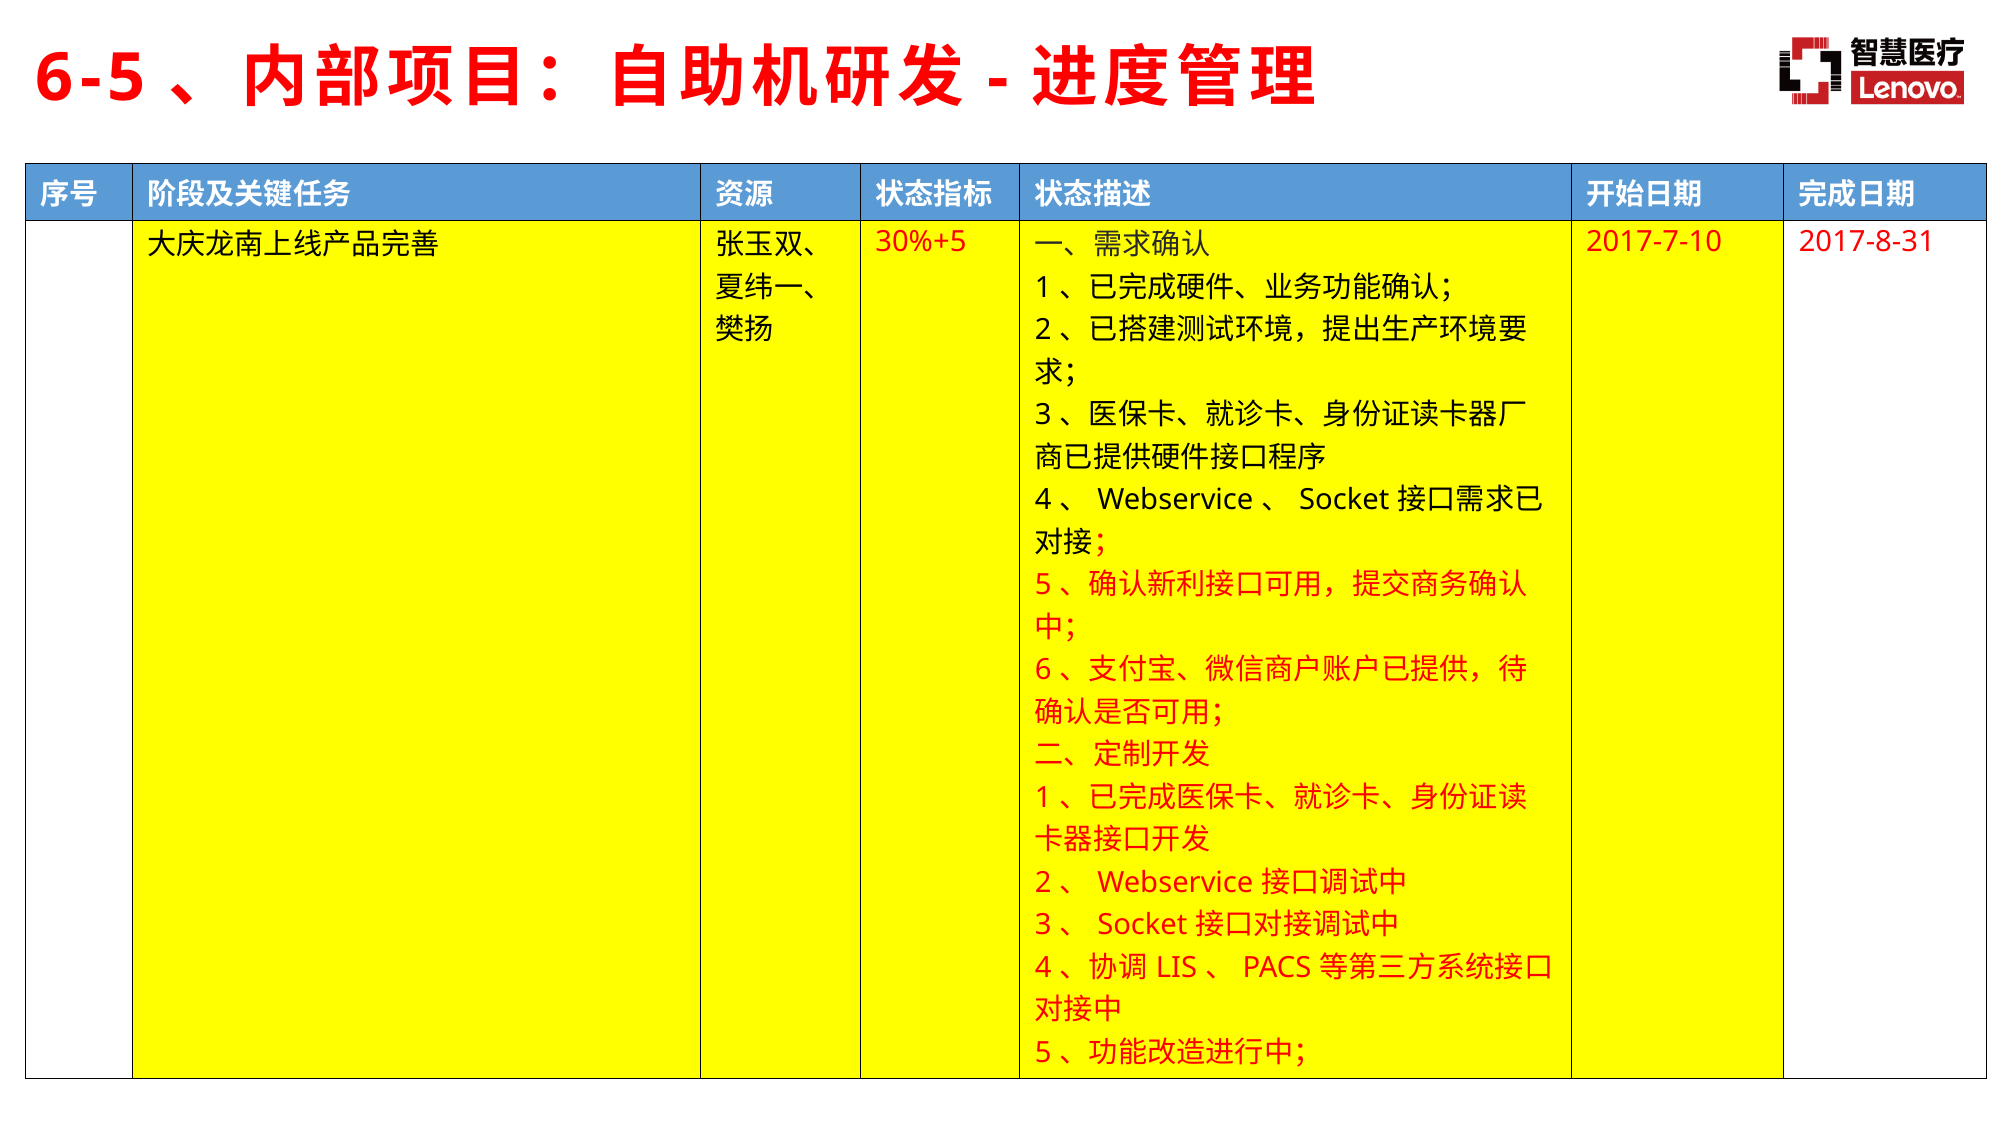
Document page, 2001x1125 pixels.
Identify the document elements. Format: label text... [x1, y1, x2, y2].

table_header 完成日期 [1784, 164, 1986, 220]
table_header 5 [26, 221, 132, 1078]
table_header 序号 [26, 164, 132, 220]
table_header 一、需求确认 1、已完成硬件、业务功能确认； 2、已搭建测试环境，提出生产环境要求； 3、医保卡、就诊卡、身份证读卡器厂商已提供硬件接口程序 4、Webservice、Socket接口需求已对接； 5、确认新利接口可用，提交商务确认中； 6、支付宝、微信商户账户已提供，待确认是否可用； 二、定制开发 1、已完成医保卡、就诊卡、身份证读卡器接口开发 2、Webservice接口调试中 3、Socket接口对接调试中 4、协调LIS、PACS等第三方系统接口对接中 5、功能改造进行中； [1020, 221, 1571, 1078]
table_header 2017-8-31 [1784, 221, 1986, 1078]
table_header 状态描述 [1020, 164, 1571, 220]
picture [1778, 36, 1965, 105]
table_header 资源 [701, 164, 860, 220]
text_box 6-5、内部项目：自助机研发-进度管理 [20, 26, 1332, 121]
table_header 张玉双、夏纬一、樊扬 [701, 221, 860, 1078]
table_header 开始日期 [1572, 164, 1783, 220]
table_header 状态指标 [861, 164, 1019, 220]
table_header 2017-7-10 [1572, 221, 1783, 1078]
table_header 大庆龙南上线产品完善 [133, 221, 700, 1078]
table_header 30%+5 [861, 221, 1019, 1078]
table_header 阶段及关键任务 [133, 164, 700, 220]
